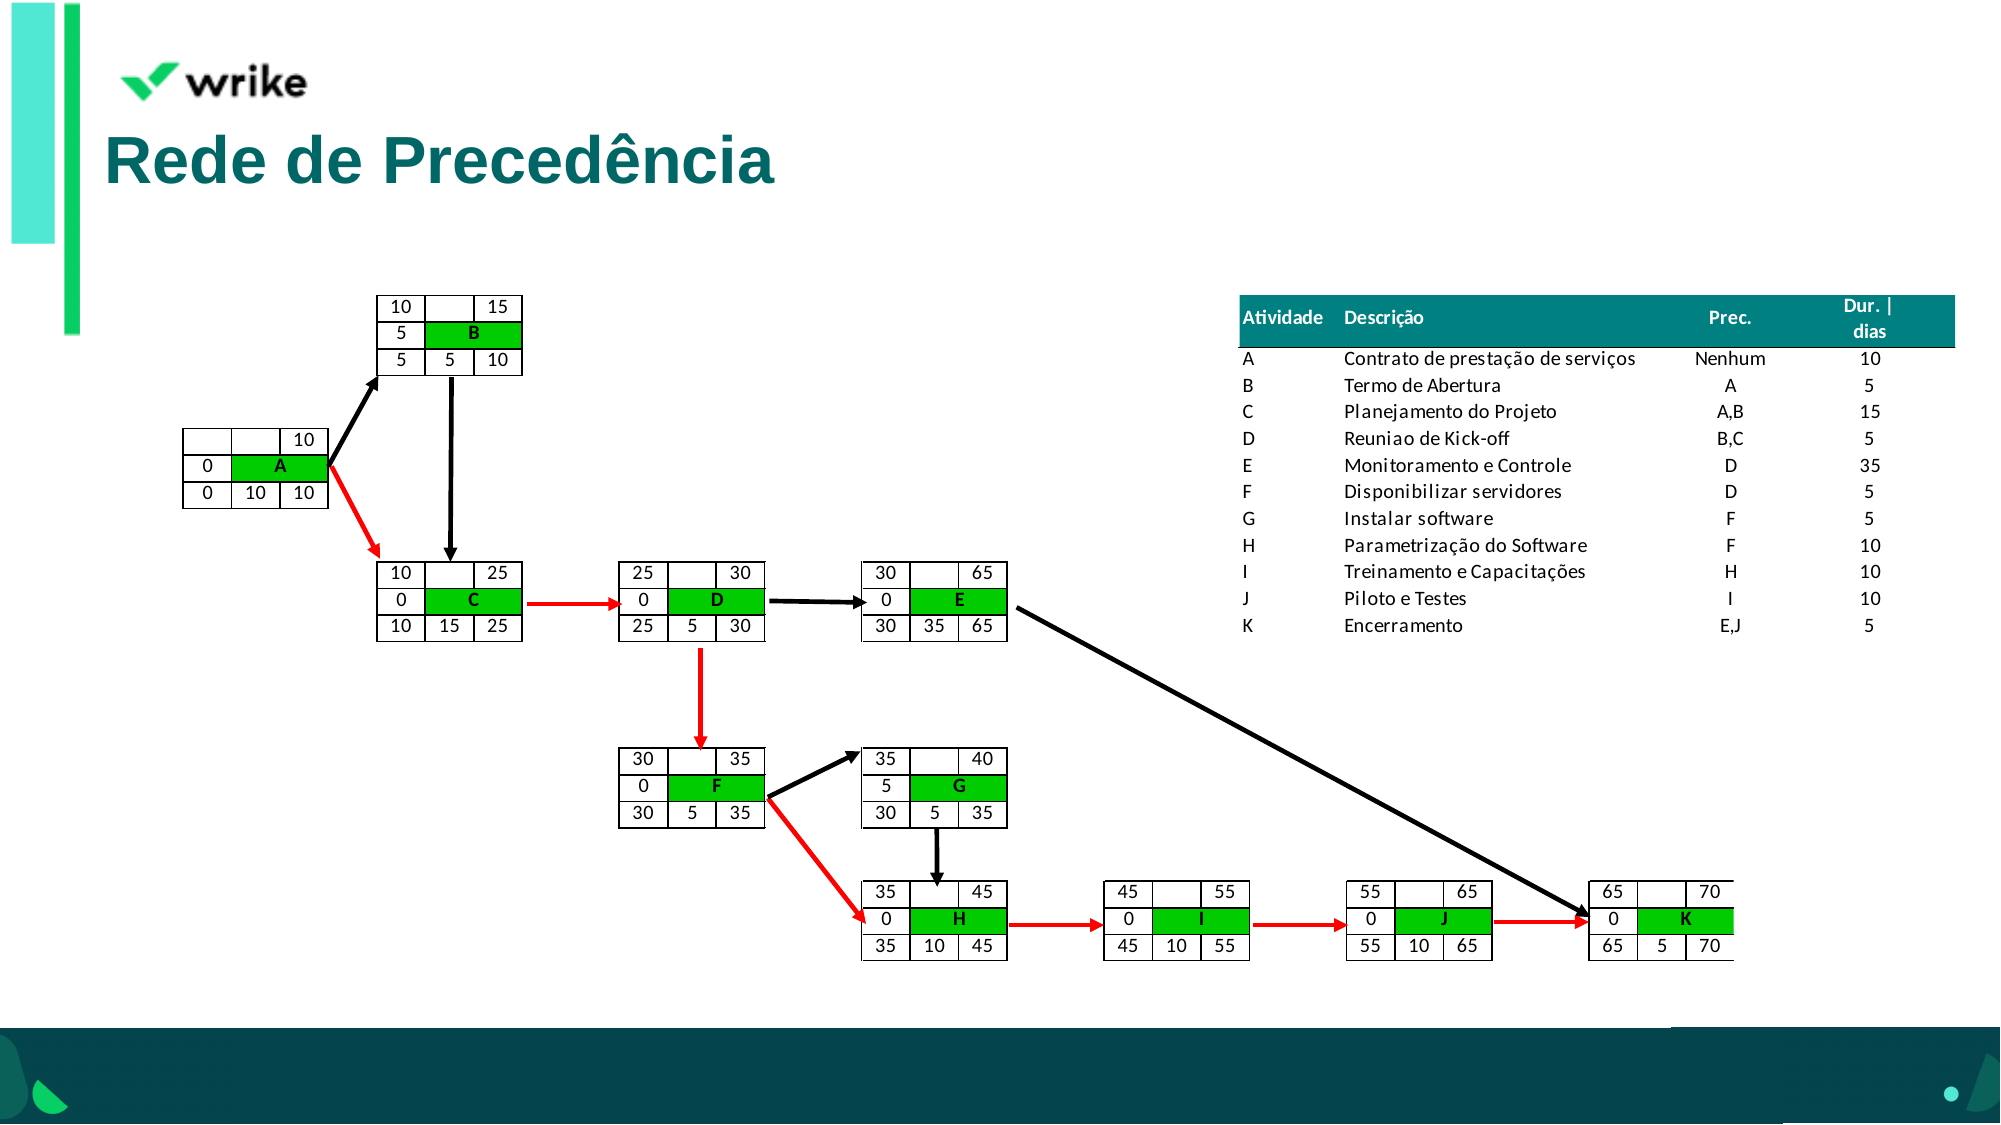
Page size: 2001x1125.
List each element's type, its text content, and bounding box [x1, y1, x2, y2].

text_box Rede de Precedência [89, 109, 807, 206]
picture [0, 3, 322, 333]
picture [182, 293, 1957, 962]
picture [0, 1027, 2000, 1125]
